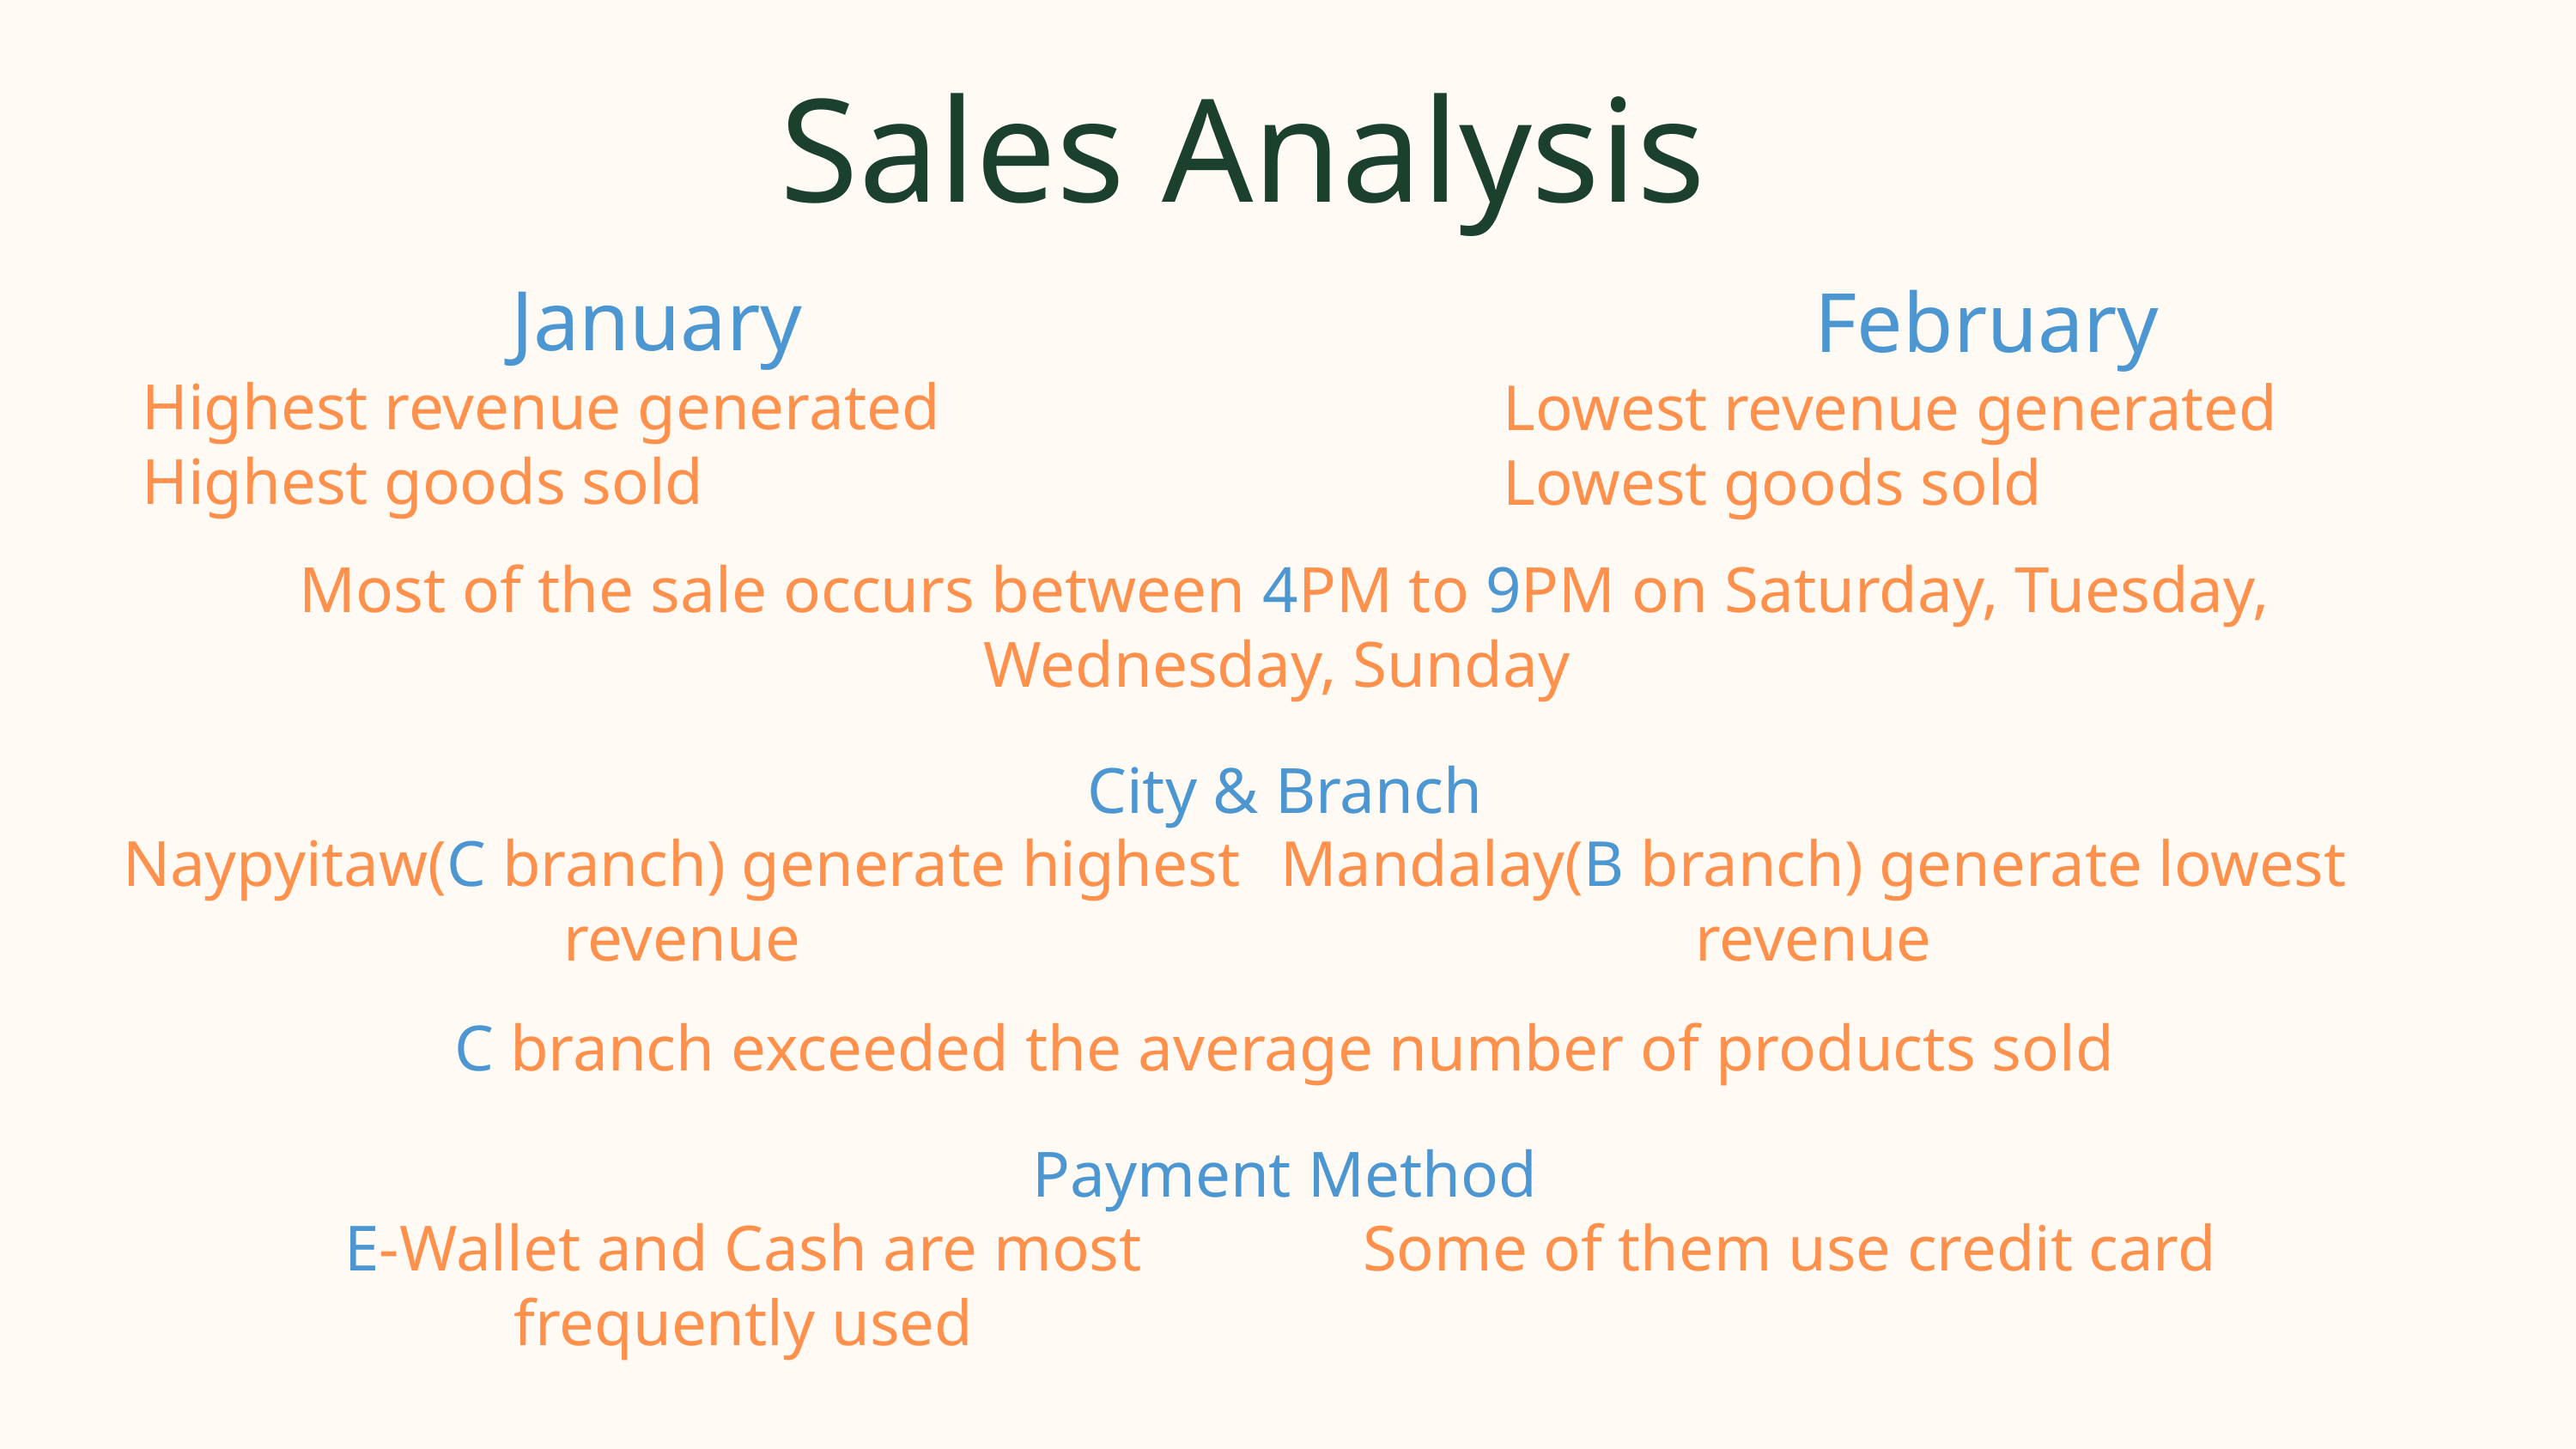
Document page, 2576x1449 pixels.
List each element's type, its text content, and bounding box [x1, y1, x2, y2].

text_box E-Wallet and Cash are most frequently used [260, 1210, 1227, 1359]
text_box Sales Analysis [780, 58, 1790, 231]
text_box Most of the sale occurs between 4PM to 9PM on Saturday, Tuesday, Wednesday, Sunday [142, 549, 2428, 700]
text_box City & Branch [142, 750, 2428, 826]
text_box Payment Method [142, 1135, 2428, 1210]
text_box January Highest revenue generated Highest goods sold [142, 268, 1109, 517]
text_box February Lowest revenue generated Lowest goods sold [1503, 270, 2428, 518]
text_box C branch exceeded the average number of products sold [142, 1008, 2428, 1083]
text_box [103, 823, 2368, 973]
text_box Some of them use credit card [1327, 1210, 2253, 1283]
